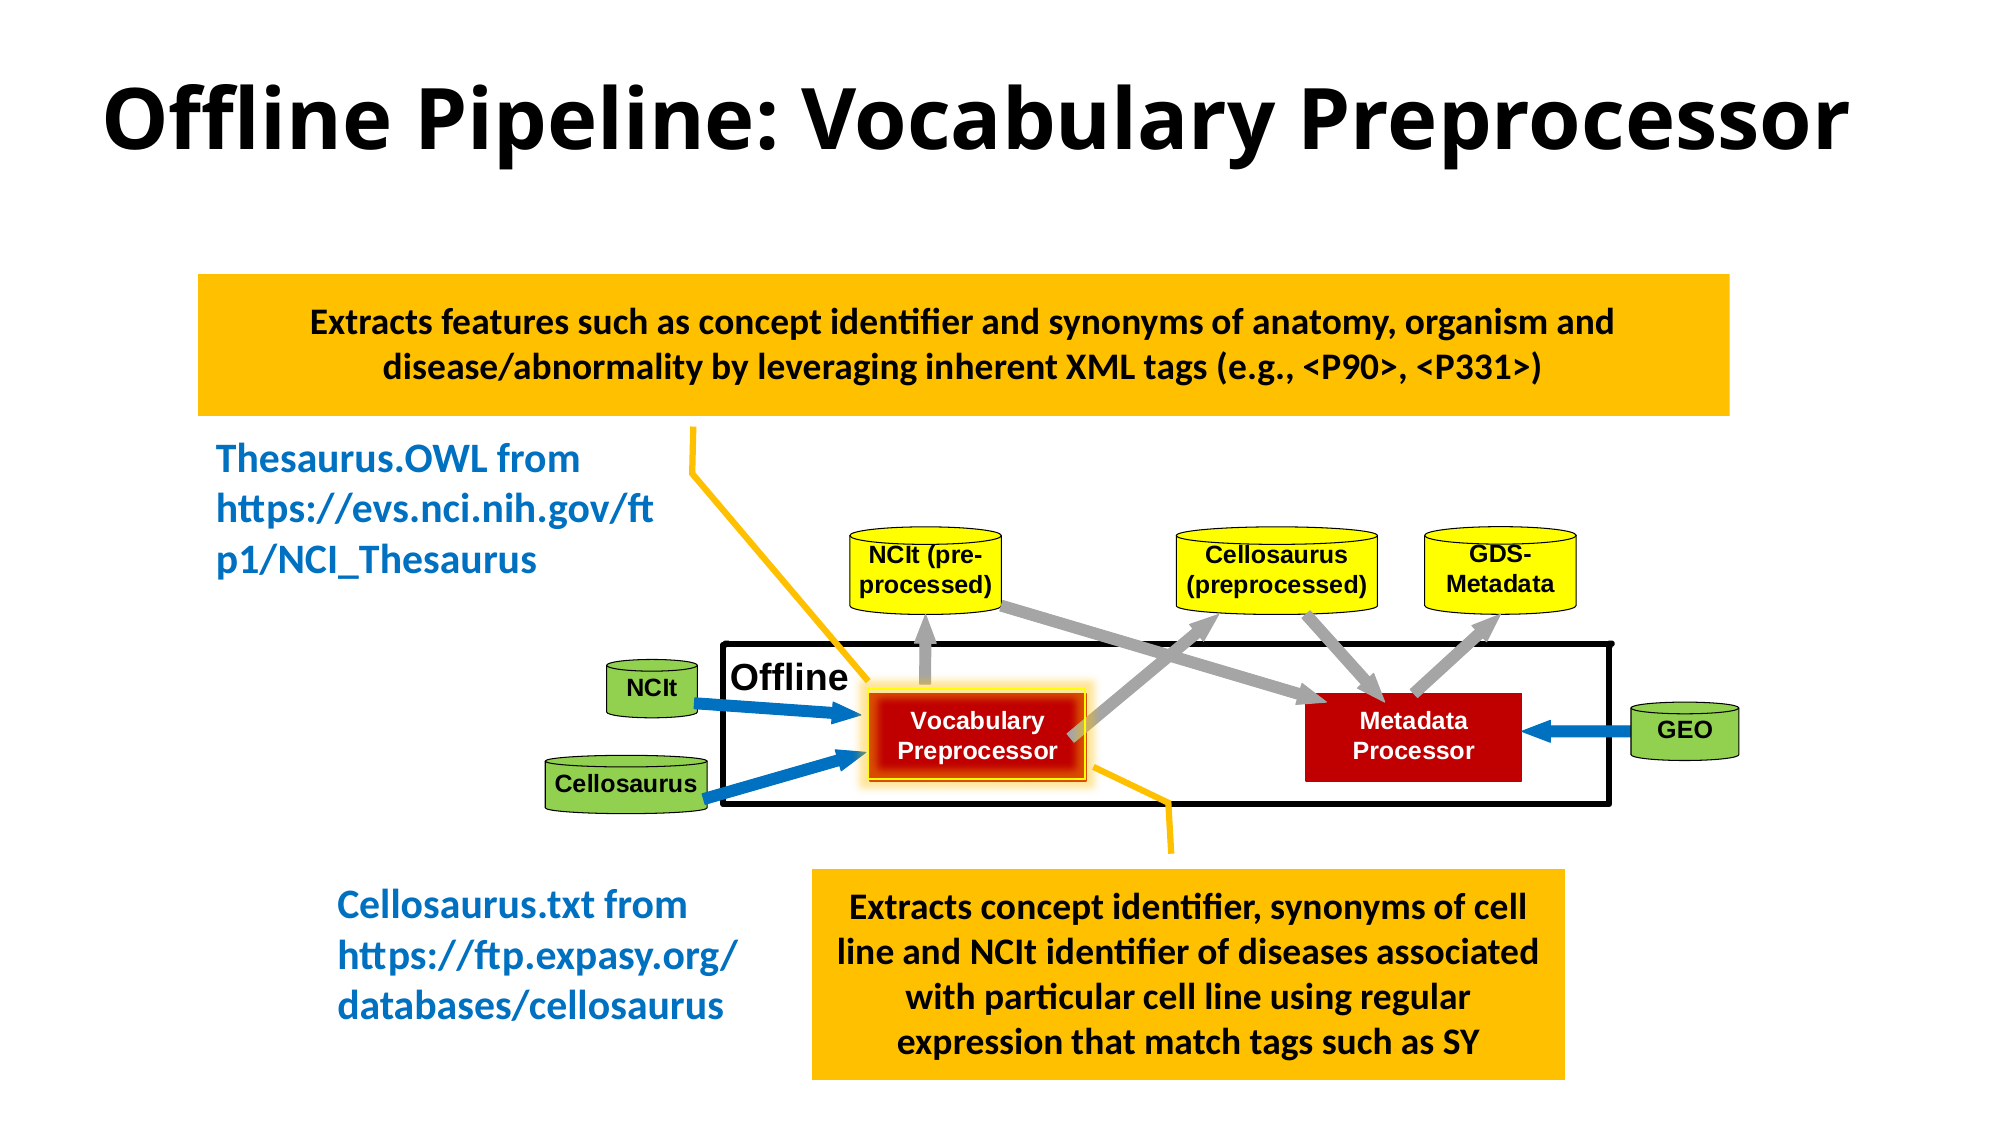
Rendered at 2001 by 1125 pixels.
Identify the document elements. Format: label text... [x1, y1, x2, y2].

picture [188, 271, 1741, 1088]
title Offline Pipeline: Vocabulary Preprocessor [86, 24, 1904, 220]
